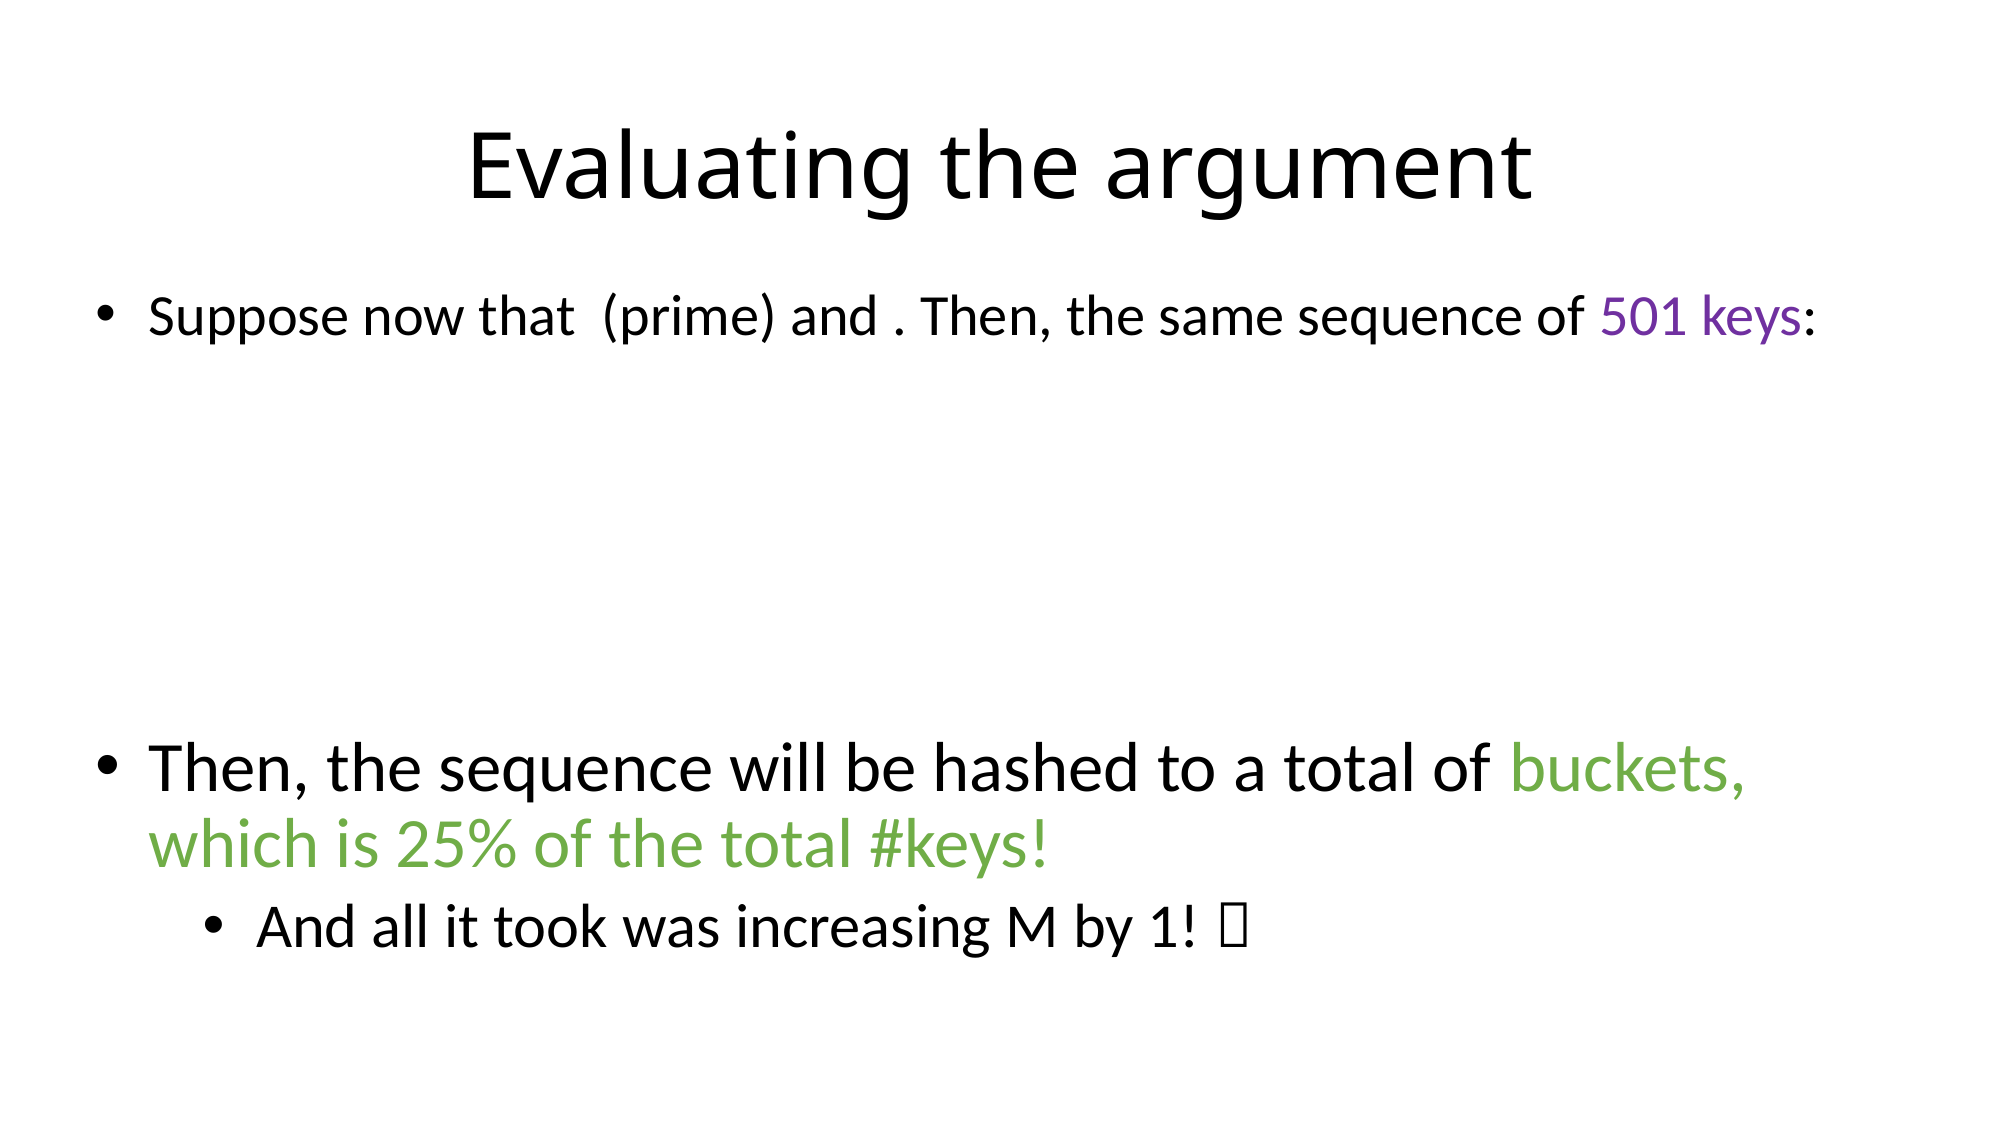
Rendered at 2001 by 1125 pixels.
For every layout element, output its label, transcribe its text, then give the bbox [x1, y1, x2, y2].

title Evaluating the argument [137, 59, 1863, 278]
